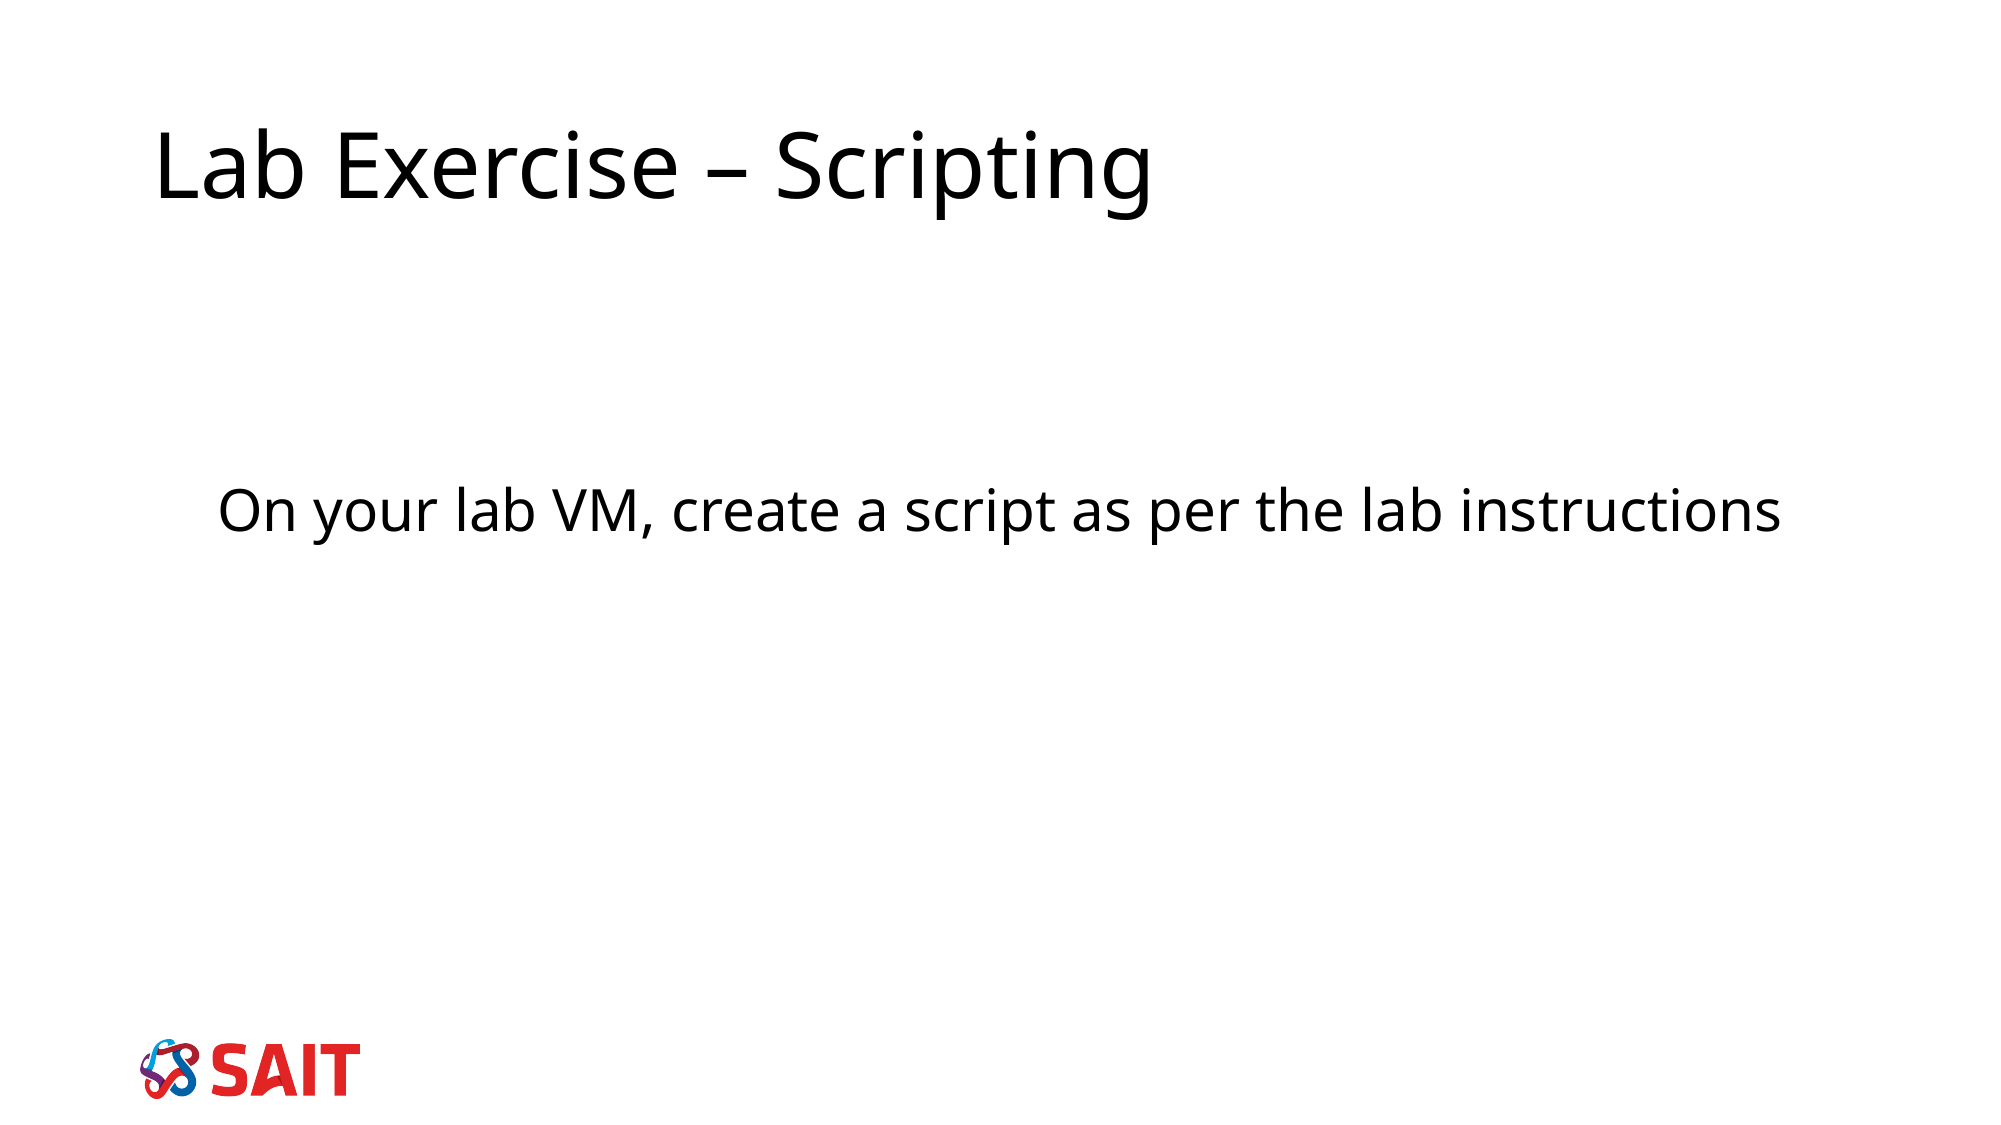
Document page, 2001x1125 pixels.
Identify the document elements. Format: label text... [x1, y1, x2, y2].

title Lab Exercise – Scripting [137, 59, 1863, 278]
list On your lab VM, create a script as per the lab instructions [137, 299, 1863, 1014]
picture [114, 1013, 386, 1125]
